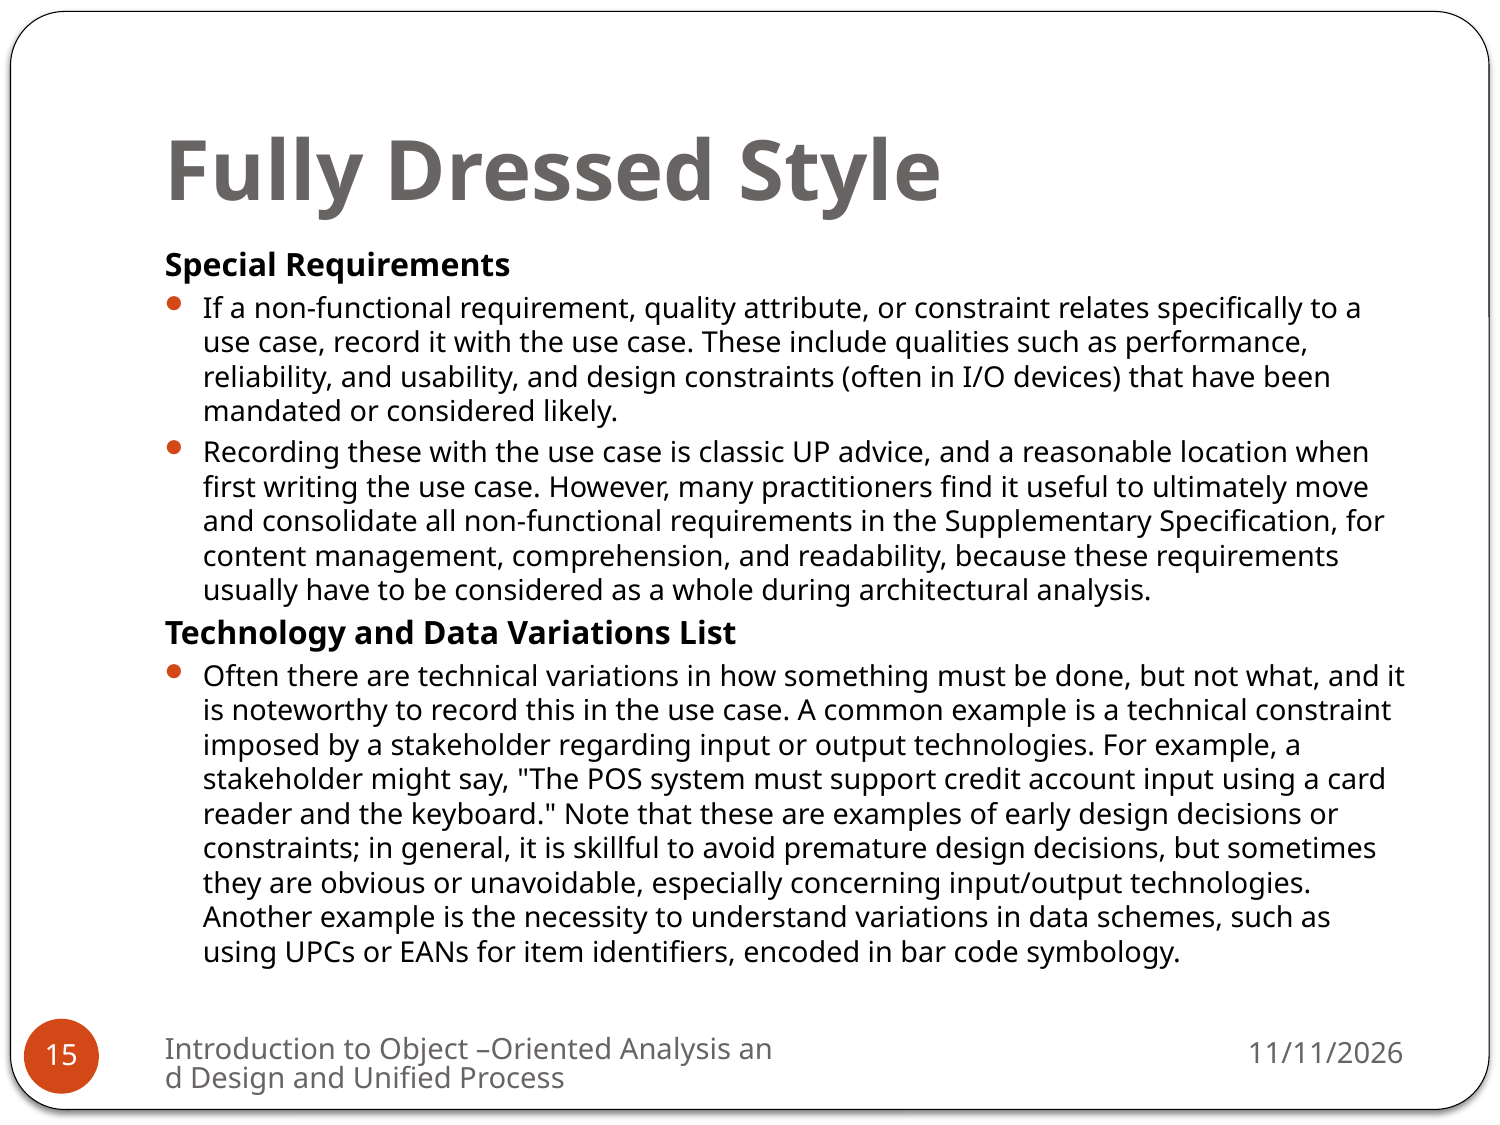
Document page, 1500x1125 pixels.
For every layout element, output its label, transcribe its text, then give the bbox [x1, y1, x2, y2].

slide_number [1012, 1015, 1419, 1094]
list Special Requirements If a non-functional requirement, quality attribute, or constraint relates specifically to a use case, record it with the use case. These include qualities such as performance, reliability, and usability, and design constraints (often in I/O devices) that have been mandated or considered likely. Recording these with the use case is classic UP advice, and a reasonable location when first writing the use case. However, many practitioners find it useful to ultimately move and consolidate all non-functional requirements in the Supplementary Specification, for content management, comprehension, and readability, because these requirements usually have to be considered as a whole during architectural analysis. Technology and Data Variations List Often there are technical variations in how something must be done, but not what, and it is noteworthy to record this in the use case. A common example is a technical constraint imposed by a stakeholder regarding input or output technologies. For example, a stakeholder might say, "The POS system must support credit account input using a card reader and the keyboard." Note that these are examples of early design decisions or constraints; in general, it is skillful to avoid premature design decisions, but sometimes they are obvious or unavoidable, especially concerning input/output technologies. Another example is the necessity to understand variations in data schemes, such as using UPCs or EANs for item identifiers, encoded in bar code symbology. [150, 237, 1425, 988]
footer Introduction to Object –Oriented Analysis and Design and Unified Process [150, 1012, 800, 1088]
title Fully Dressed Style [150, 45, 1425, 233]
slide_number 15 [23, 1018, 99, 1094]
